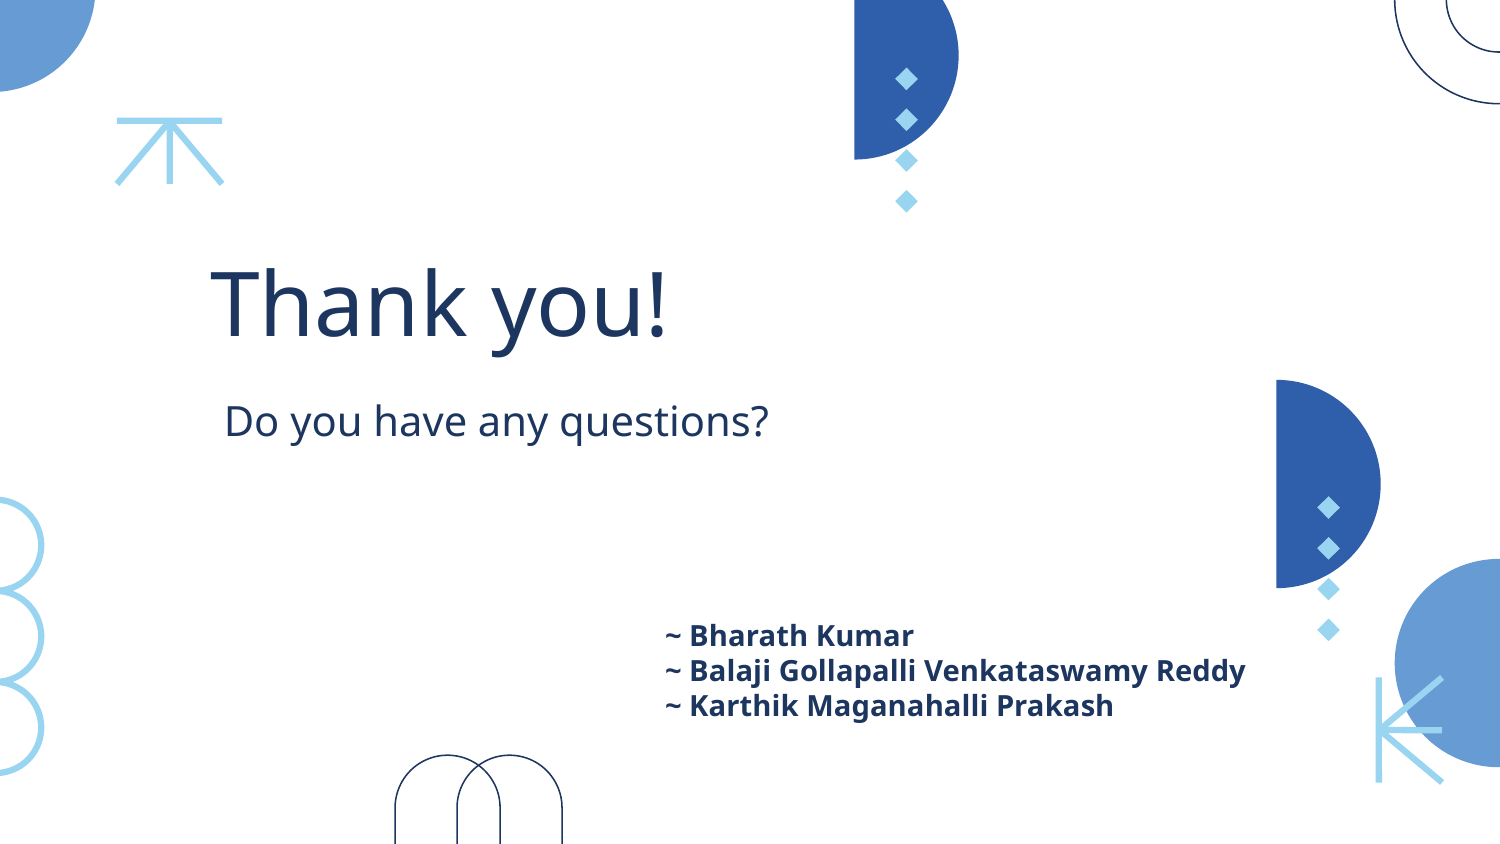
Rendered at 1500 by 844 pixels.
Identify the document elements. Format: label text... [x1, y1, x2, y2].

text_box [116, 120, 223, 185]
text_box ~ Bharath Kumar ~ Balaji Gollapalli Venkataswamy Reddy ~ Karthik Maganahalli Prakash [650, 609, 1262, 730]
text_box Thank you! [195, 232, 983, 370]
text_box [1276, 379, 1381, 642]
text_box [854, 0, 959, 160]
text_box Do you have any questions? [171, 379, 959, 554]
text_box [894, 67, 919, 213]
